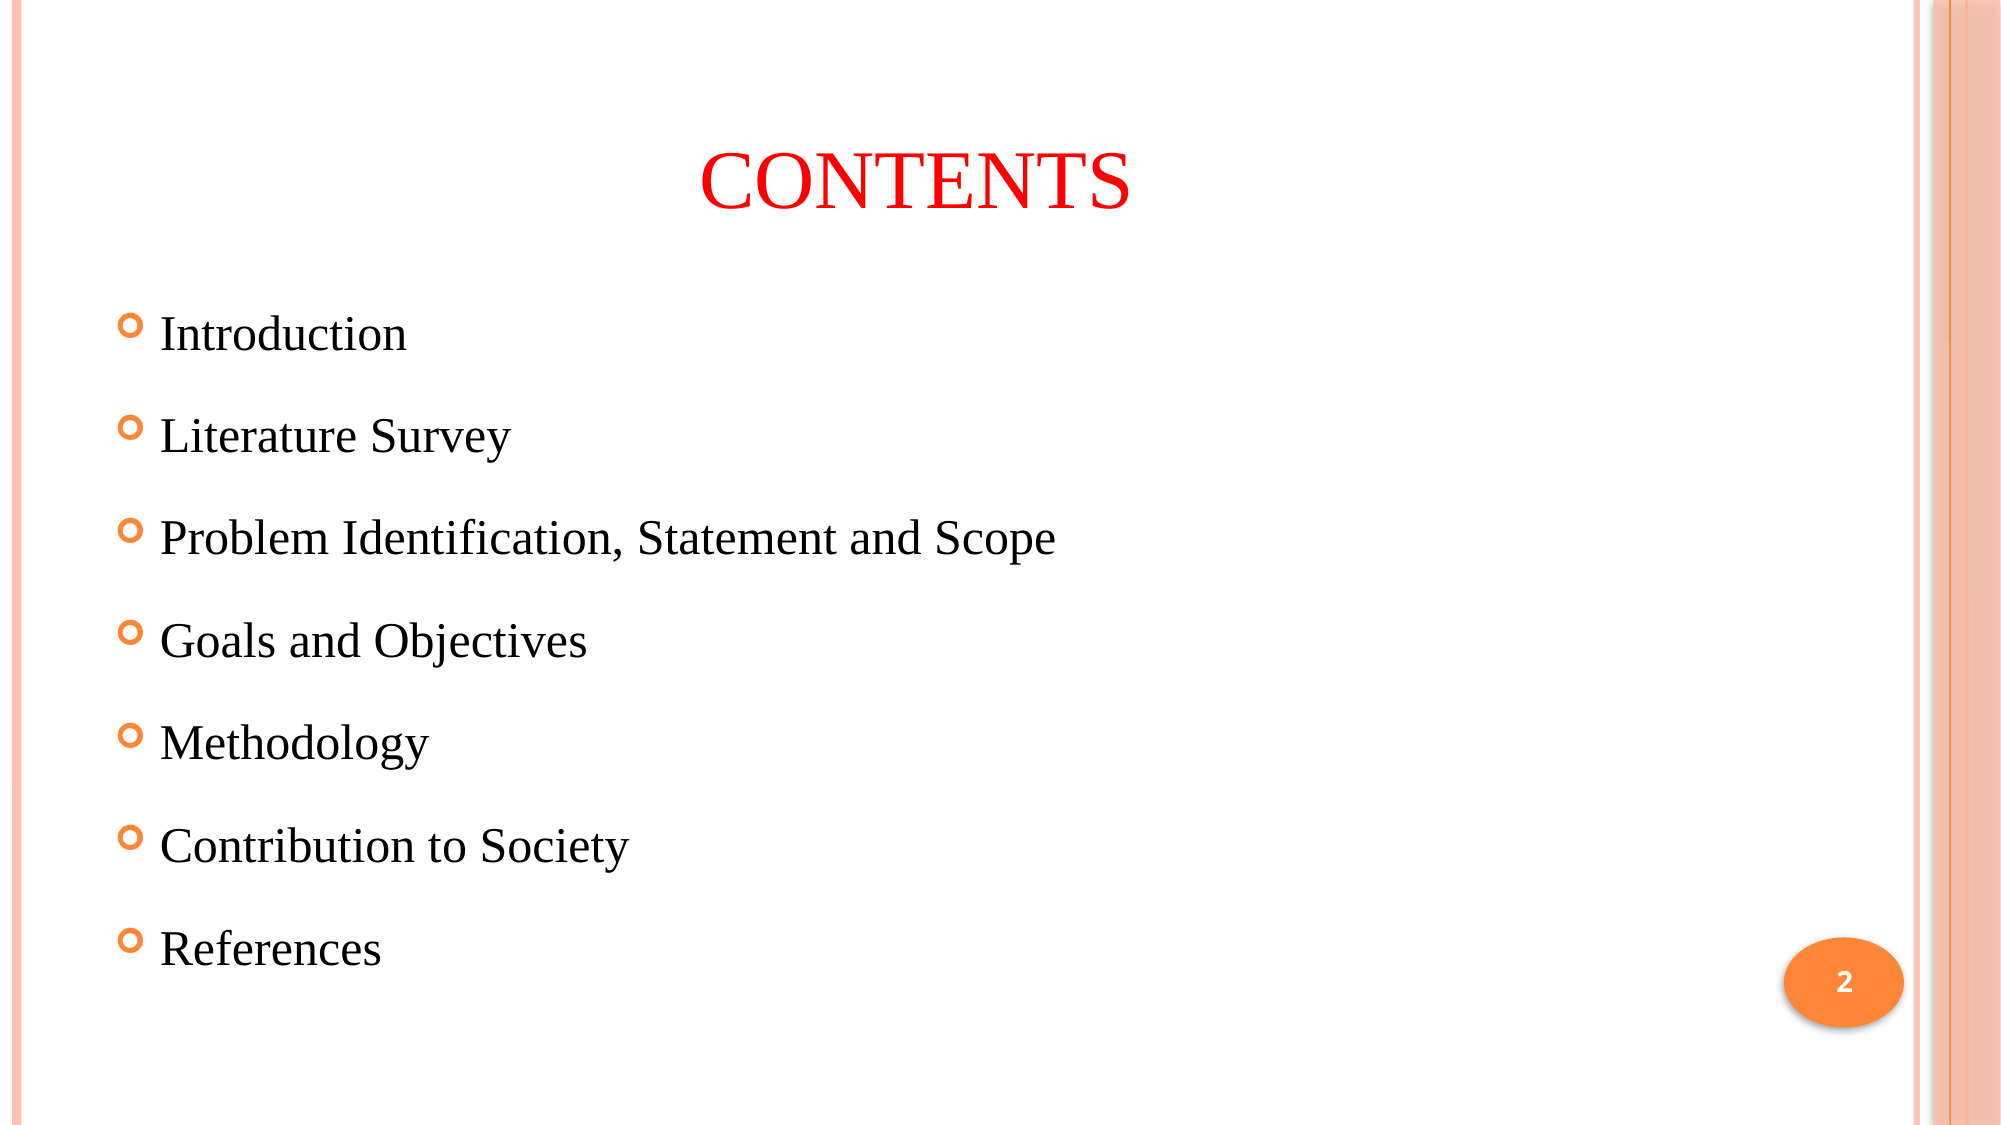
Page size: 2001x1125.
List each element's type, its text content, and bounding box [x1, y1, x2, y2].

slide_number 2 [1777, 940, 1912, 1027]
list Introduction Literature Survey Problem Identification, Statement and Scope Goals and Objectives Methodology Contribution to Society References [99, 262, 1734, 1062]
title CONTENTS [99, 45, 1734, 233]
